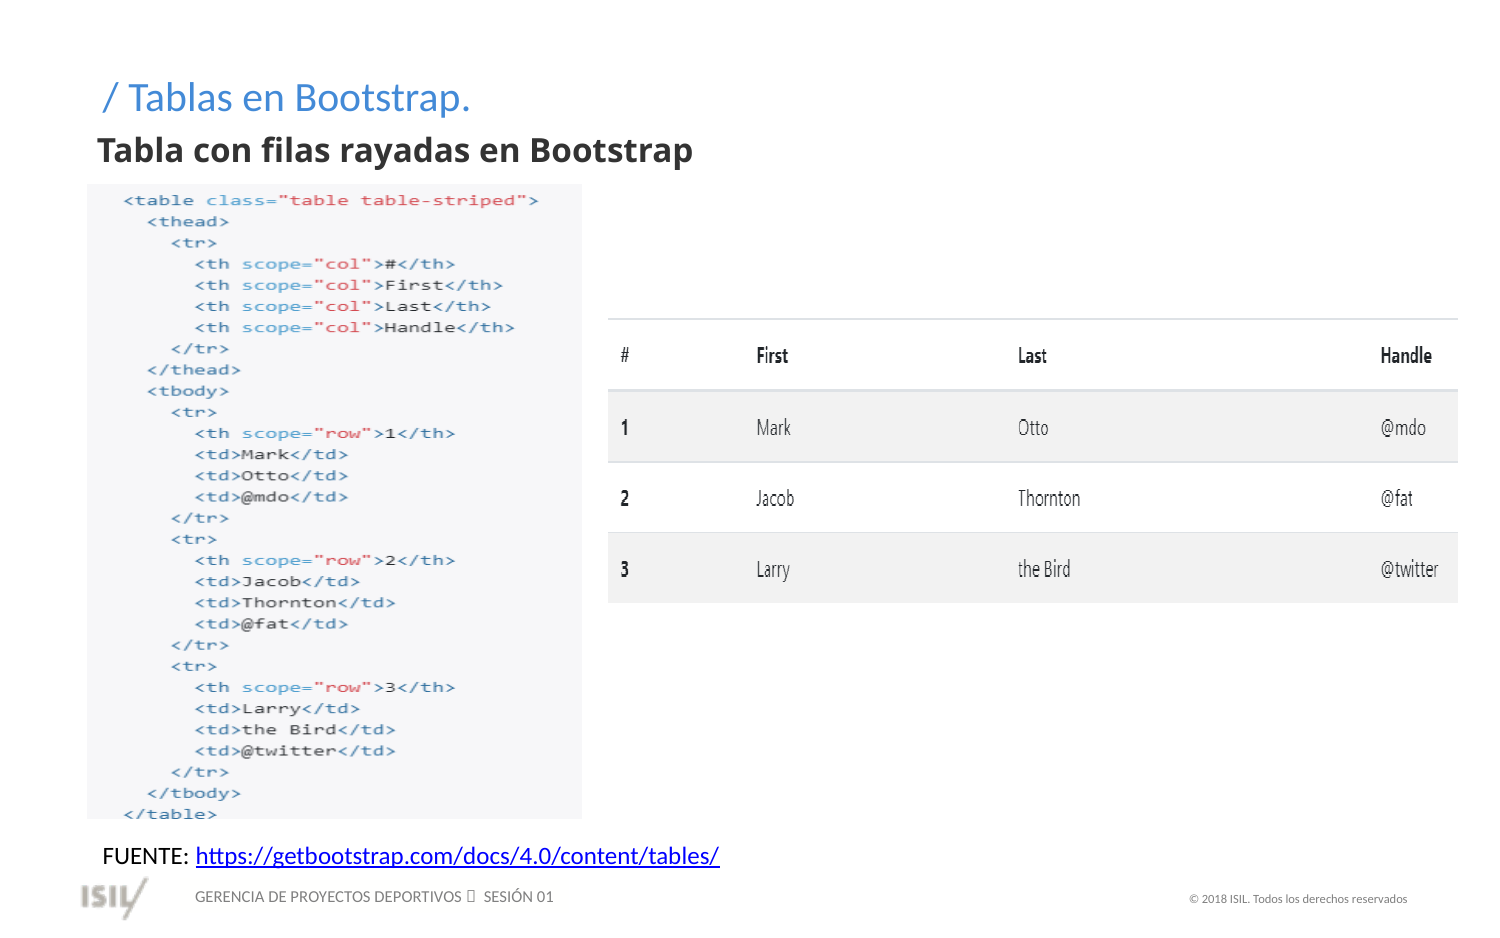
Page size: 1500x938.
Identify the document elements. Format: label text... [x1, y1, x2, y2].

text_box FUENTE: https://getbootstrap.com/docs/4.0/content/tables/ [87, 832, 1326, 878]
text_box / Tablas en Bootstrap. [87, 61, 1270, 127]
text_box Tabla con filas rayadas en Bootstrap [82, 121, 709, 177]
picture [75, 875, 155, 922]
picture [604, 316, 1458, 603]
picture [87, 183, 582, 819]
